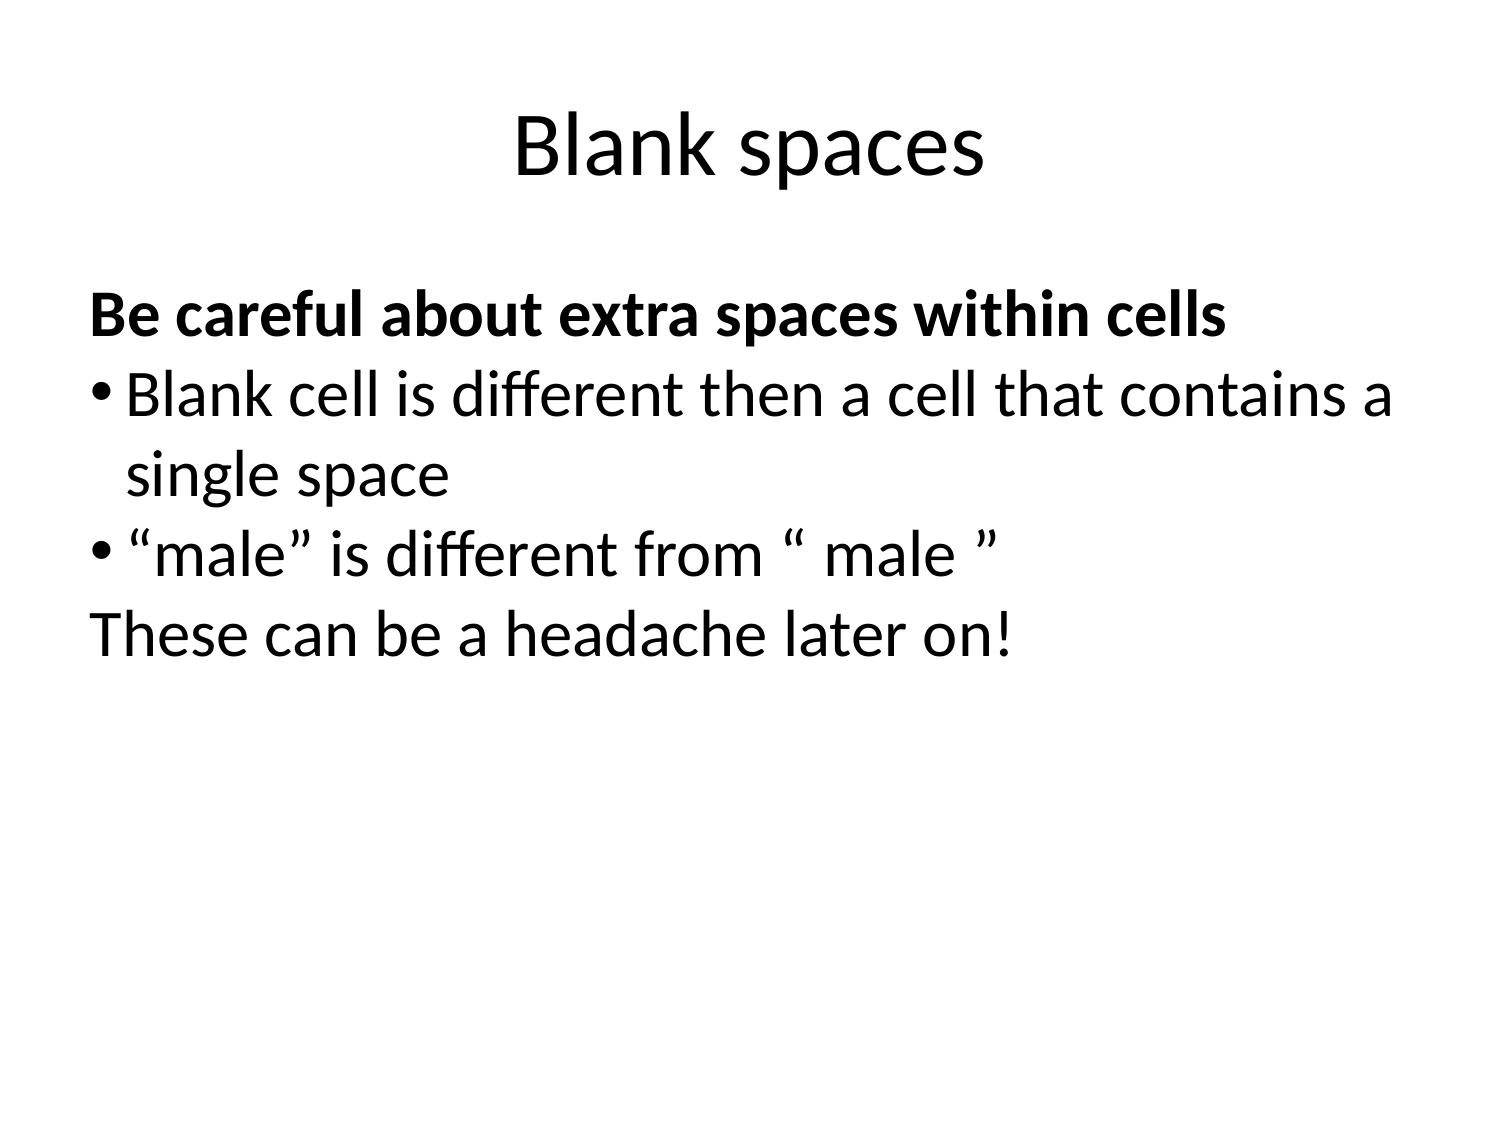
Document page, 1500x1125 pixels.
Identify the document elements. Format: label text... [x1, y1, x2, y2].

text_box Blank spaces [75, 45, 1425, 233]
text_box Be careful about extra spaces within cells Blank cell is different then a cell that contains a single space “male” is different from “ male ” These can be a headache later on! [75, 262, 1425, 1005]
